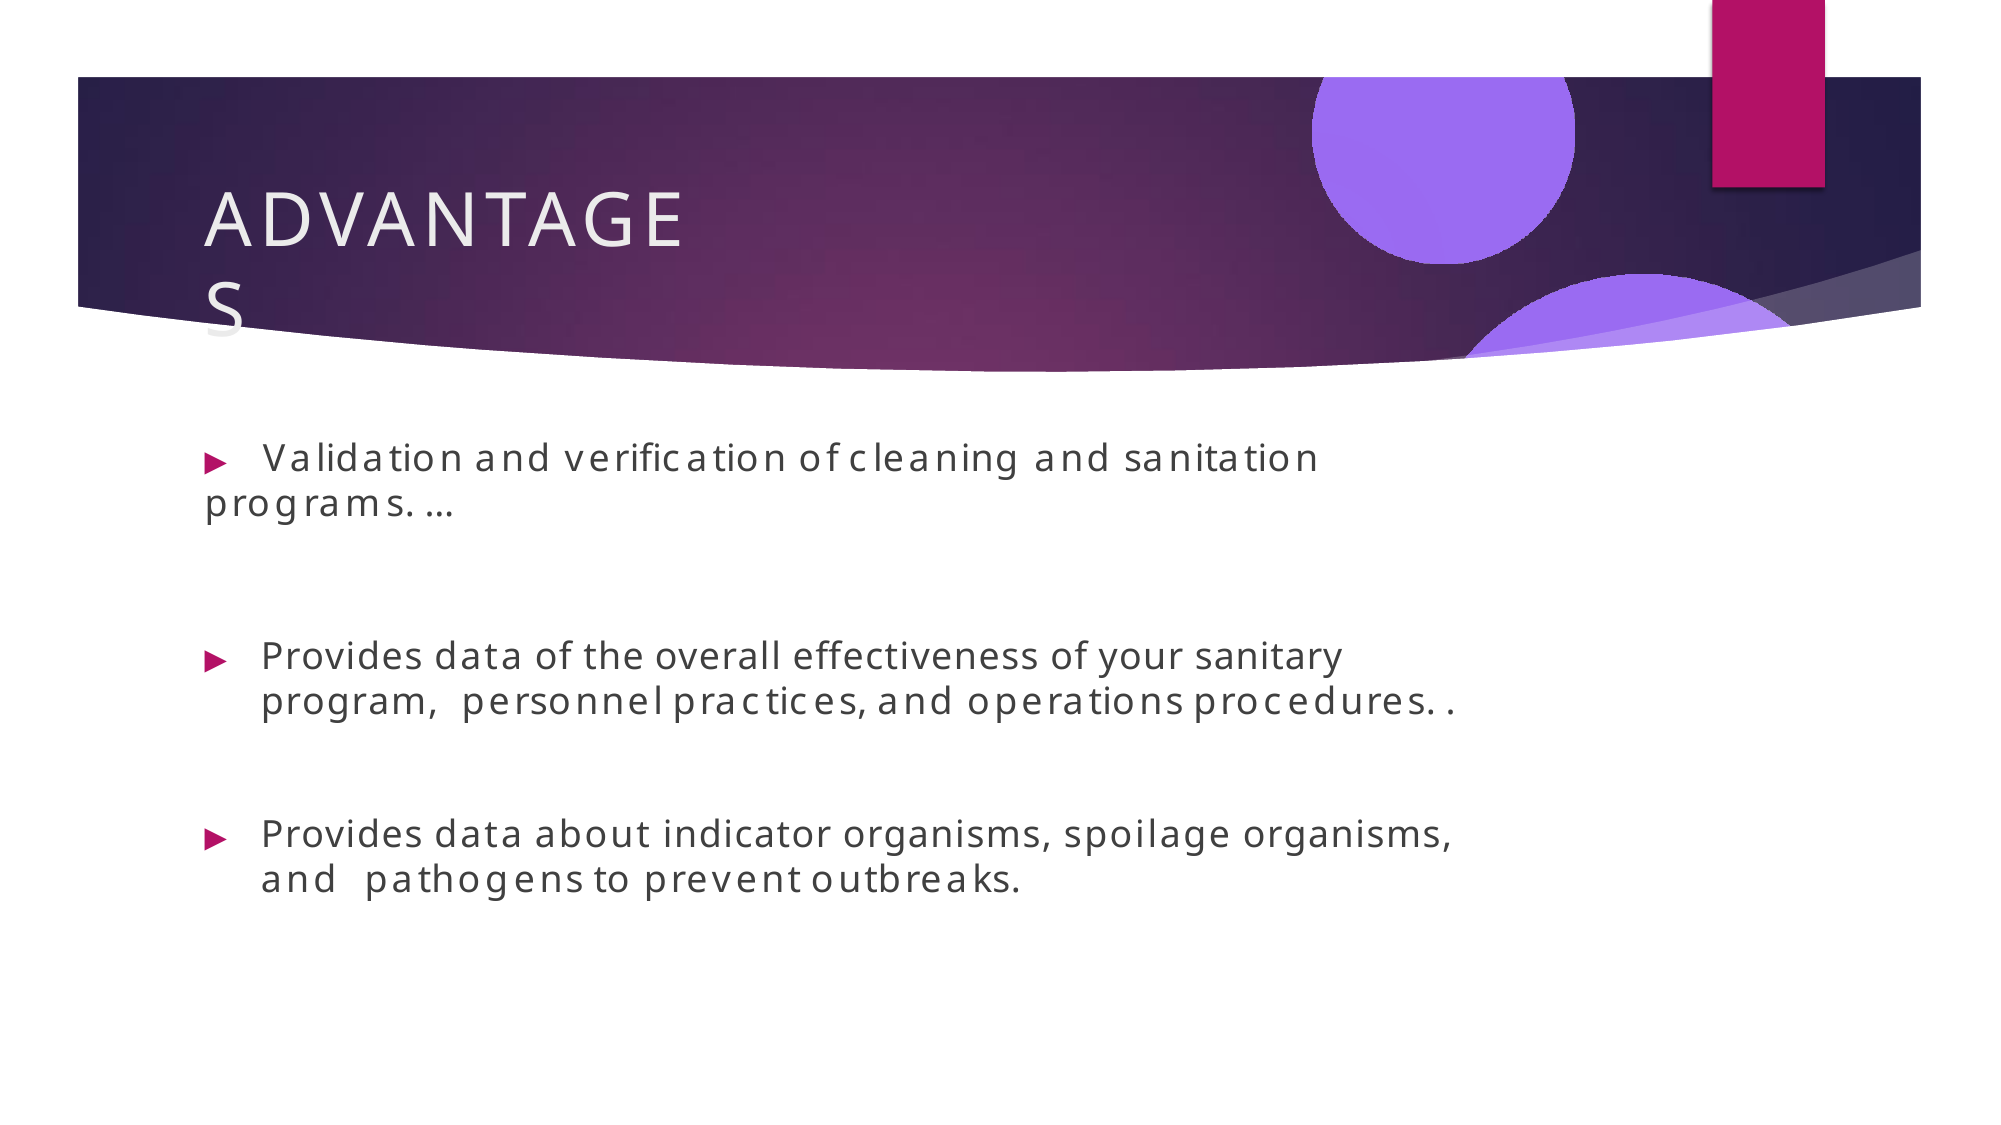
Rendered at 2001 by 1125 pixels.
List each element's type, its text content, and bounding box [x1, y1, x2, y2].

picture [79, 0, 1920, 371]
text_box ▶ Validation and verification of cleaning and sanitation programs. … [202, 431, 1475, 524]
title ADVANTAGES [202, 169, 715, 360]
text_box ▶ Provides data of the overall effectiveness of your sanitary program, personnel practices, and operations procedures. . ▶ Provides data about indicator organisms, spoilage organisms, and pathogens to prevent outbreaks. [202, 630, 1477, 900]
